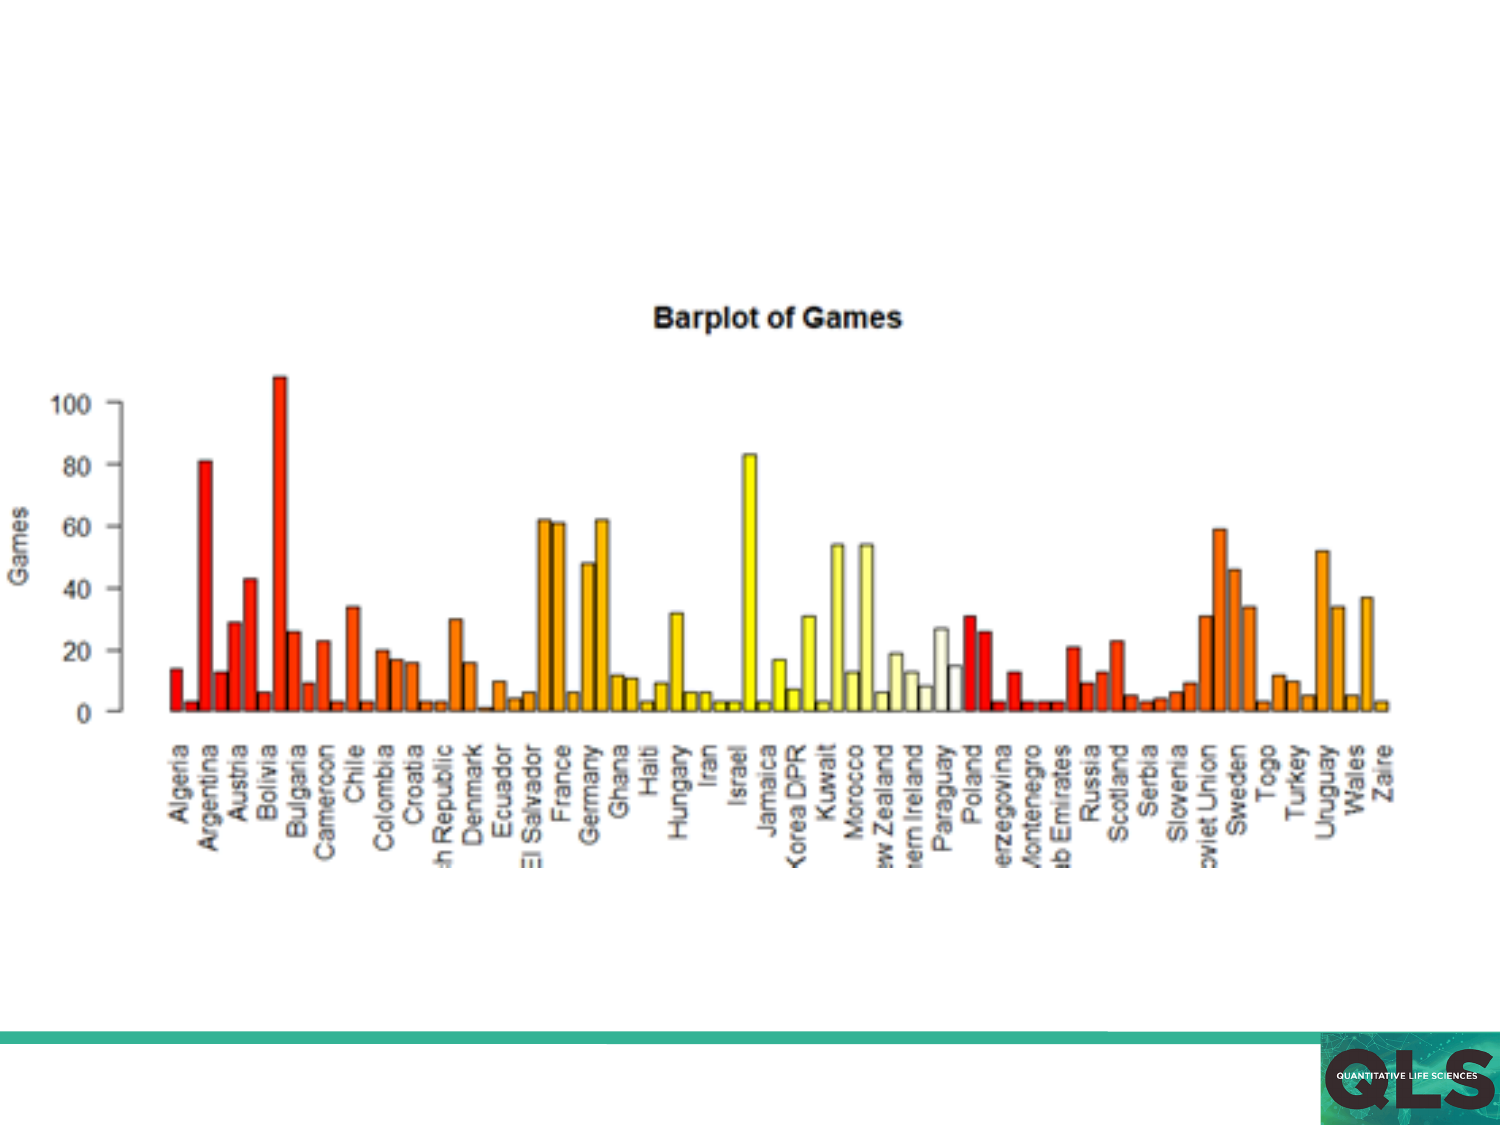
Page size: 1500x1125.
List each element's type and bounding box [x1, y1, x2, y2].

text_box [0, 1033, 1500, 1125]
picture [0, 256, 1500, 869]
